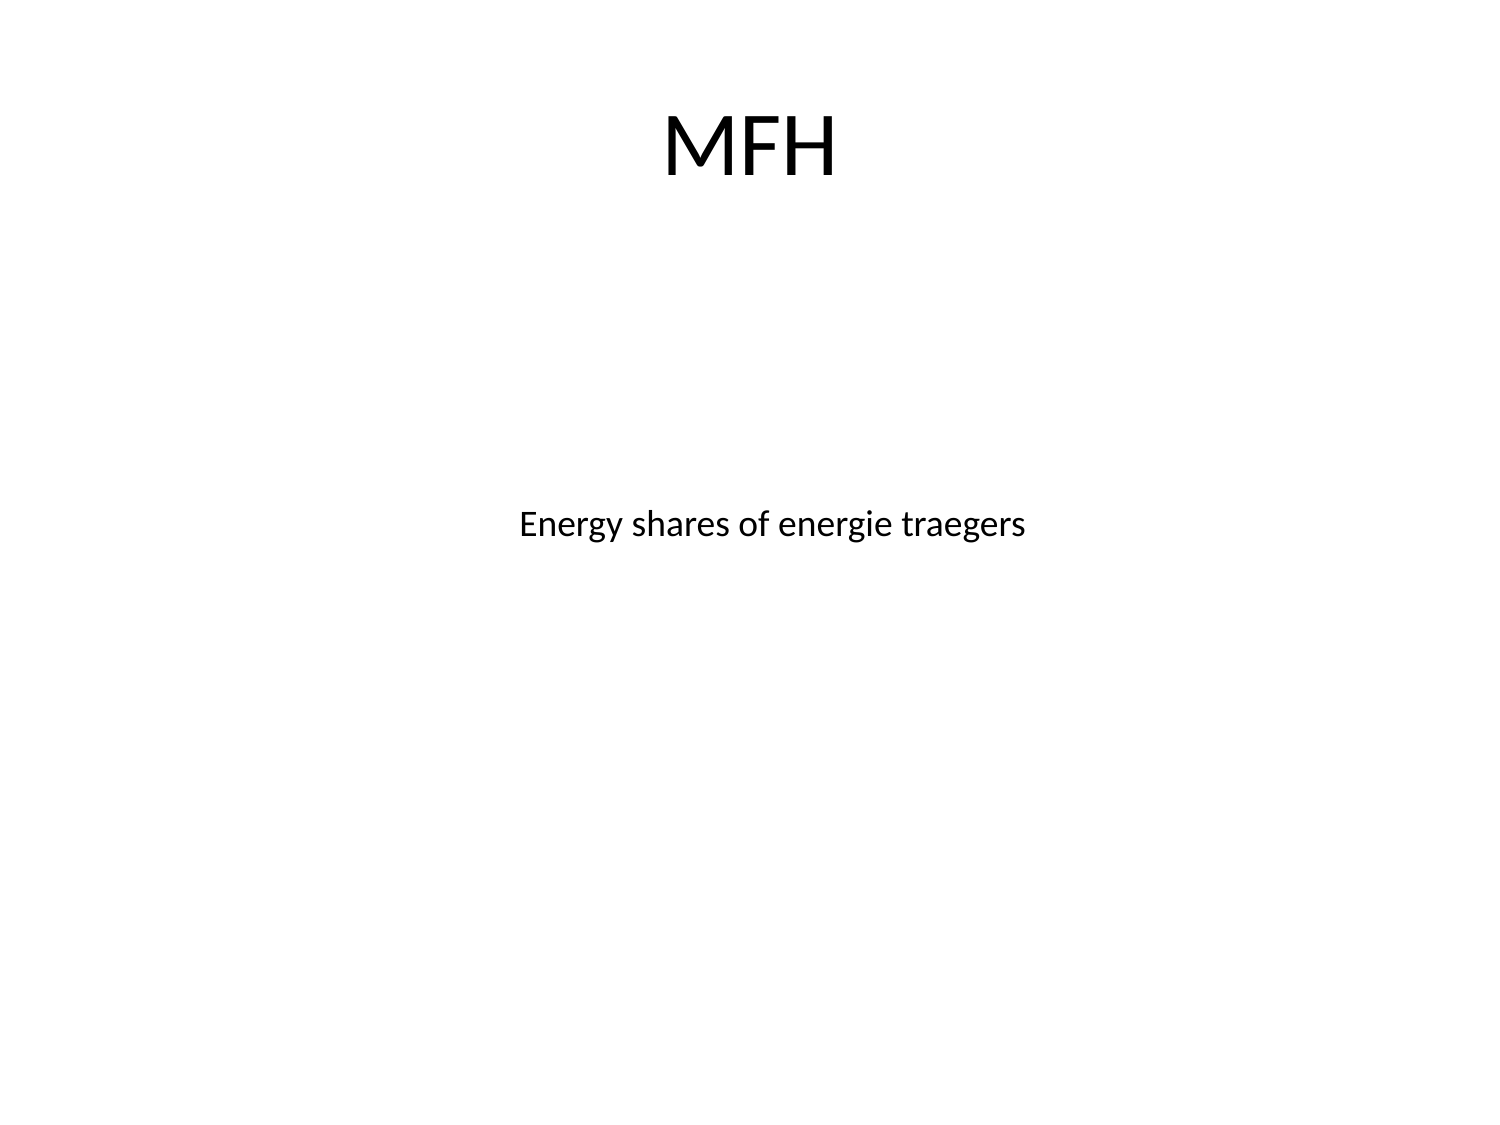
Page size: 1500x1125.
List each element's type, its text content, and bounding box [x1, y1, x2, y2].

title MFH [75, 45, 1425, 233]
text_box Energy shares of energie traegers [504, 491, 1042, 552]
